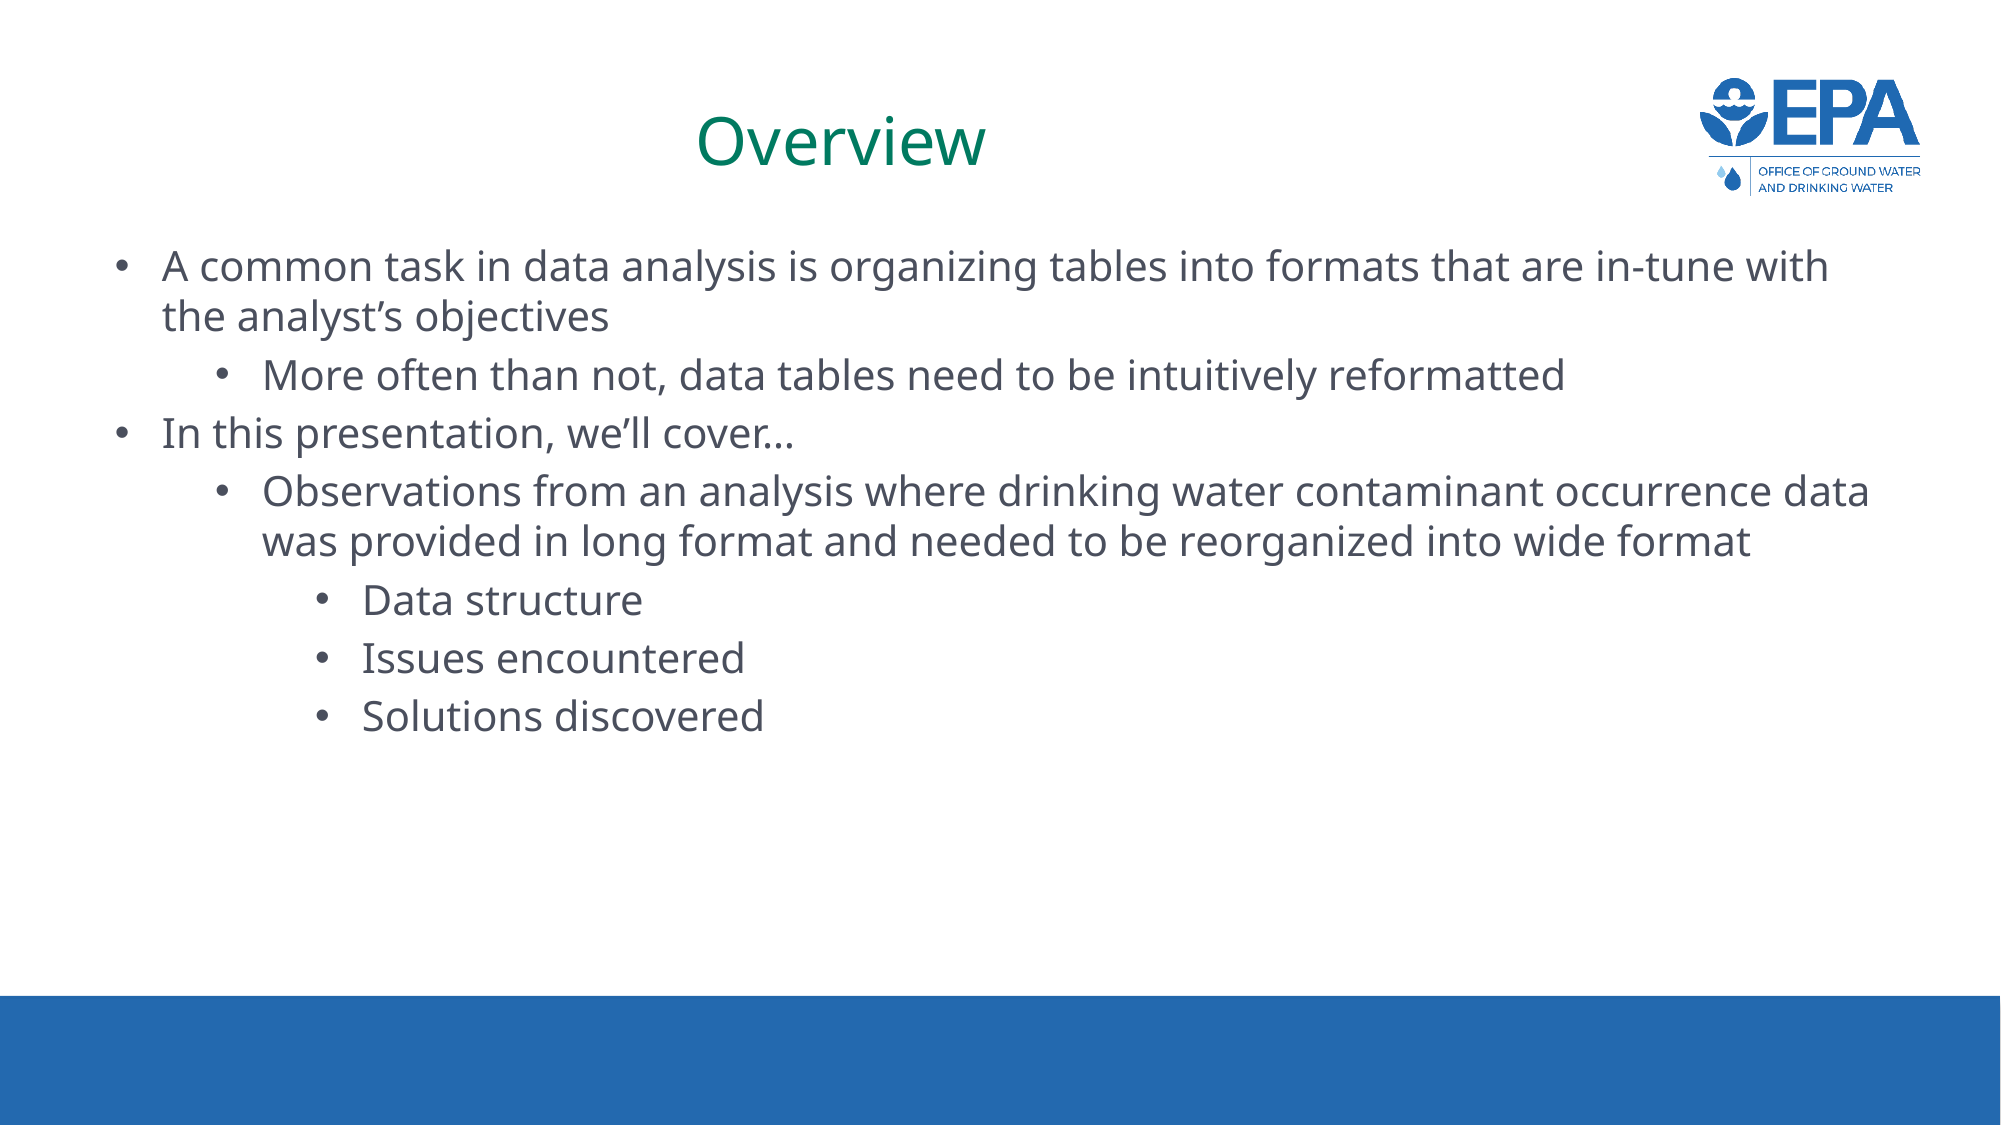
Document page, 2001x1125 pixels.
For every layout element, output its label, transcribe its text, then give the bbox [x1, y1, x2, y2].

list A common task in data analysis is organizing tables into formats that are in-tune with the analyst’s objectives More often than not, data tables need to be intuitively reformatted In this presentation, we’ll cover… Observations from an analysis where drinking water contaminant occurrence data was provided in long format and needed to be reorganized into wide format Data structure Issues encountered Solutions discovered [99, 232, 1913, 713]
picture [1700, 78, 1924, 196]
title Overview [99, 45, 1584, 232]
